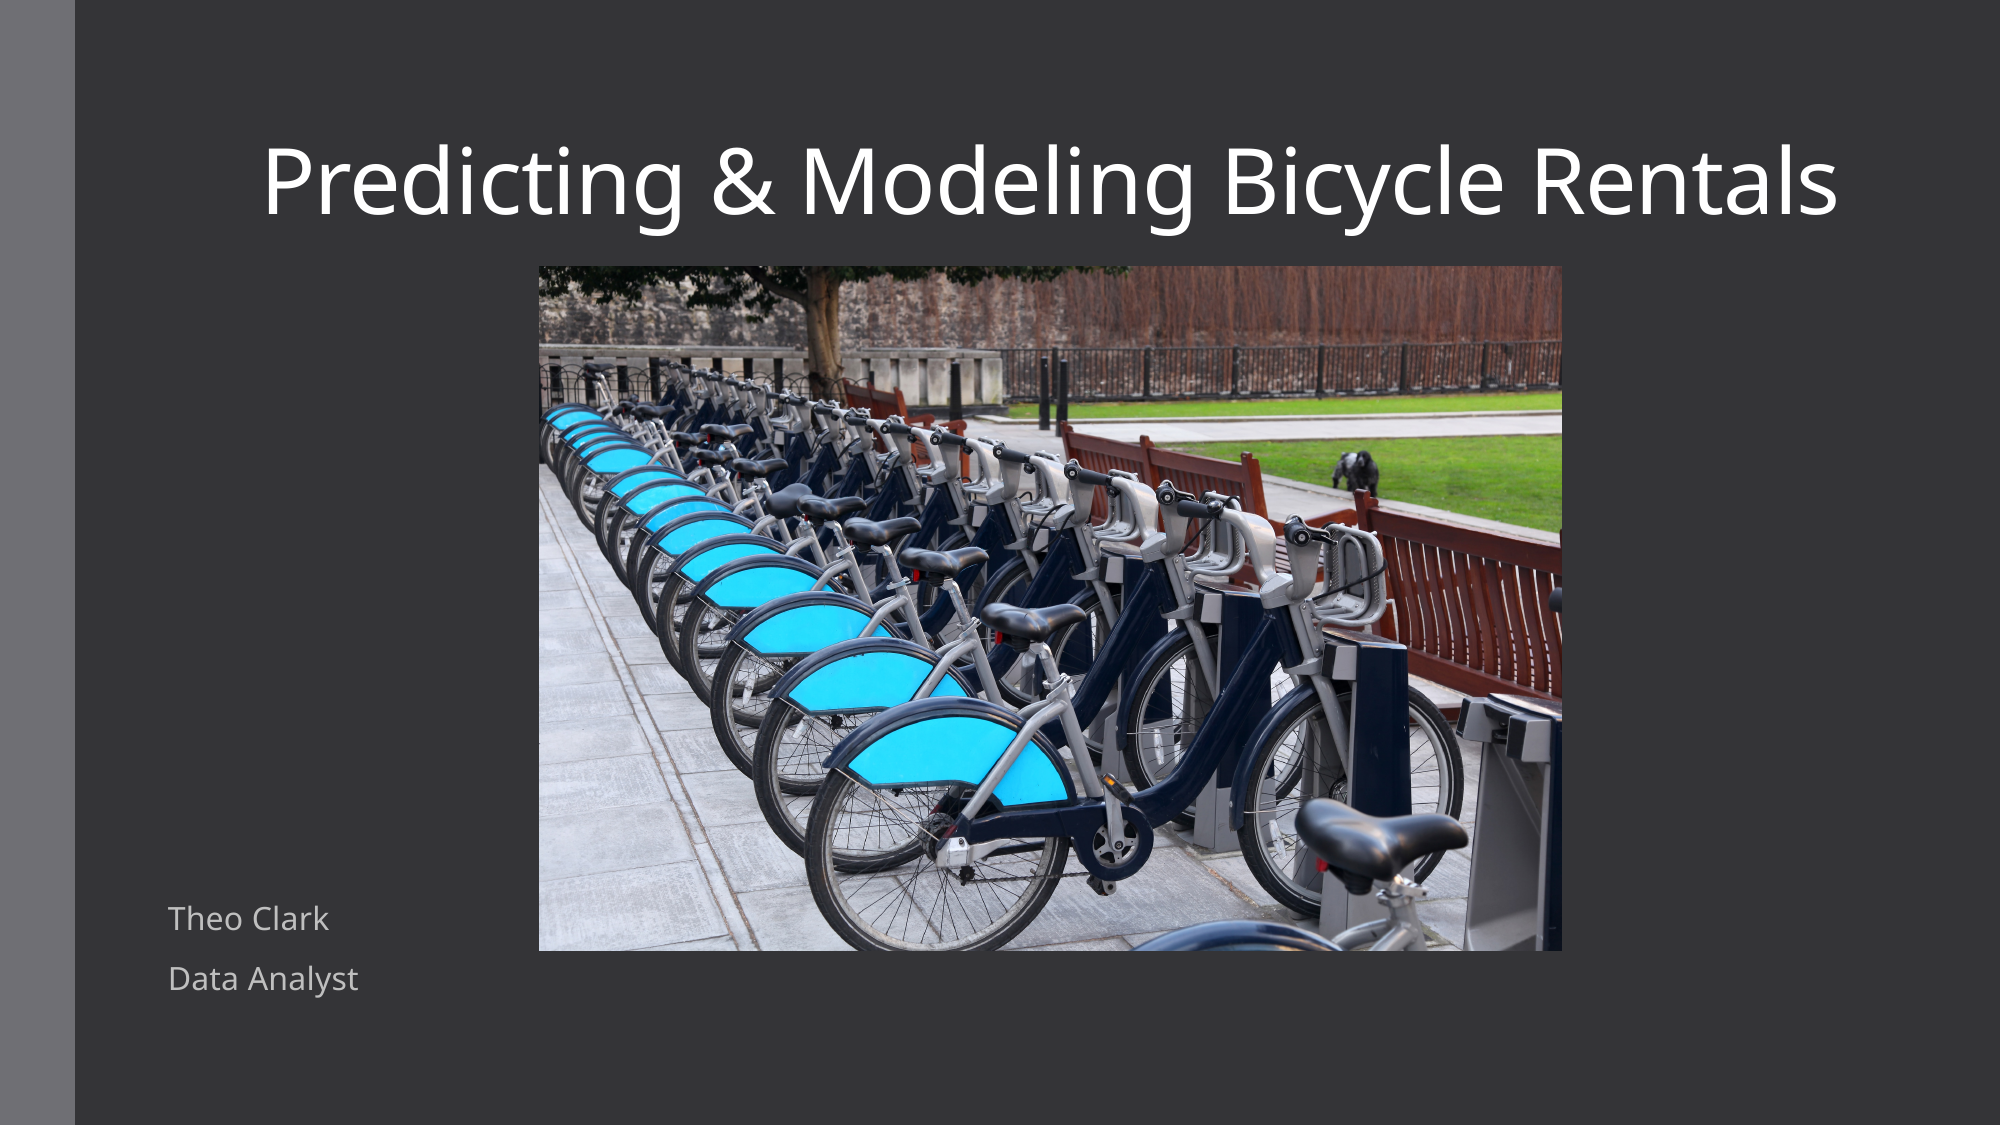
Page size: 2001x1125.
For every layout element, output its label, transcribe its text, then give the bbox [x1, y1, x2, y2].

picture [538, 266, 1563, 951]
subtitle Theo Clark Data Analyst [152, 893, 1703, 1007]
title Predicting & Modeling Bicycle Rentals [152, 22, 1949, 241]
